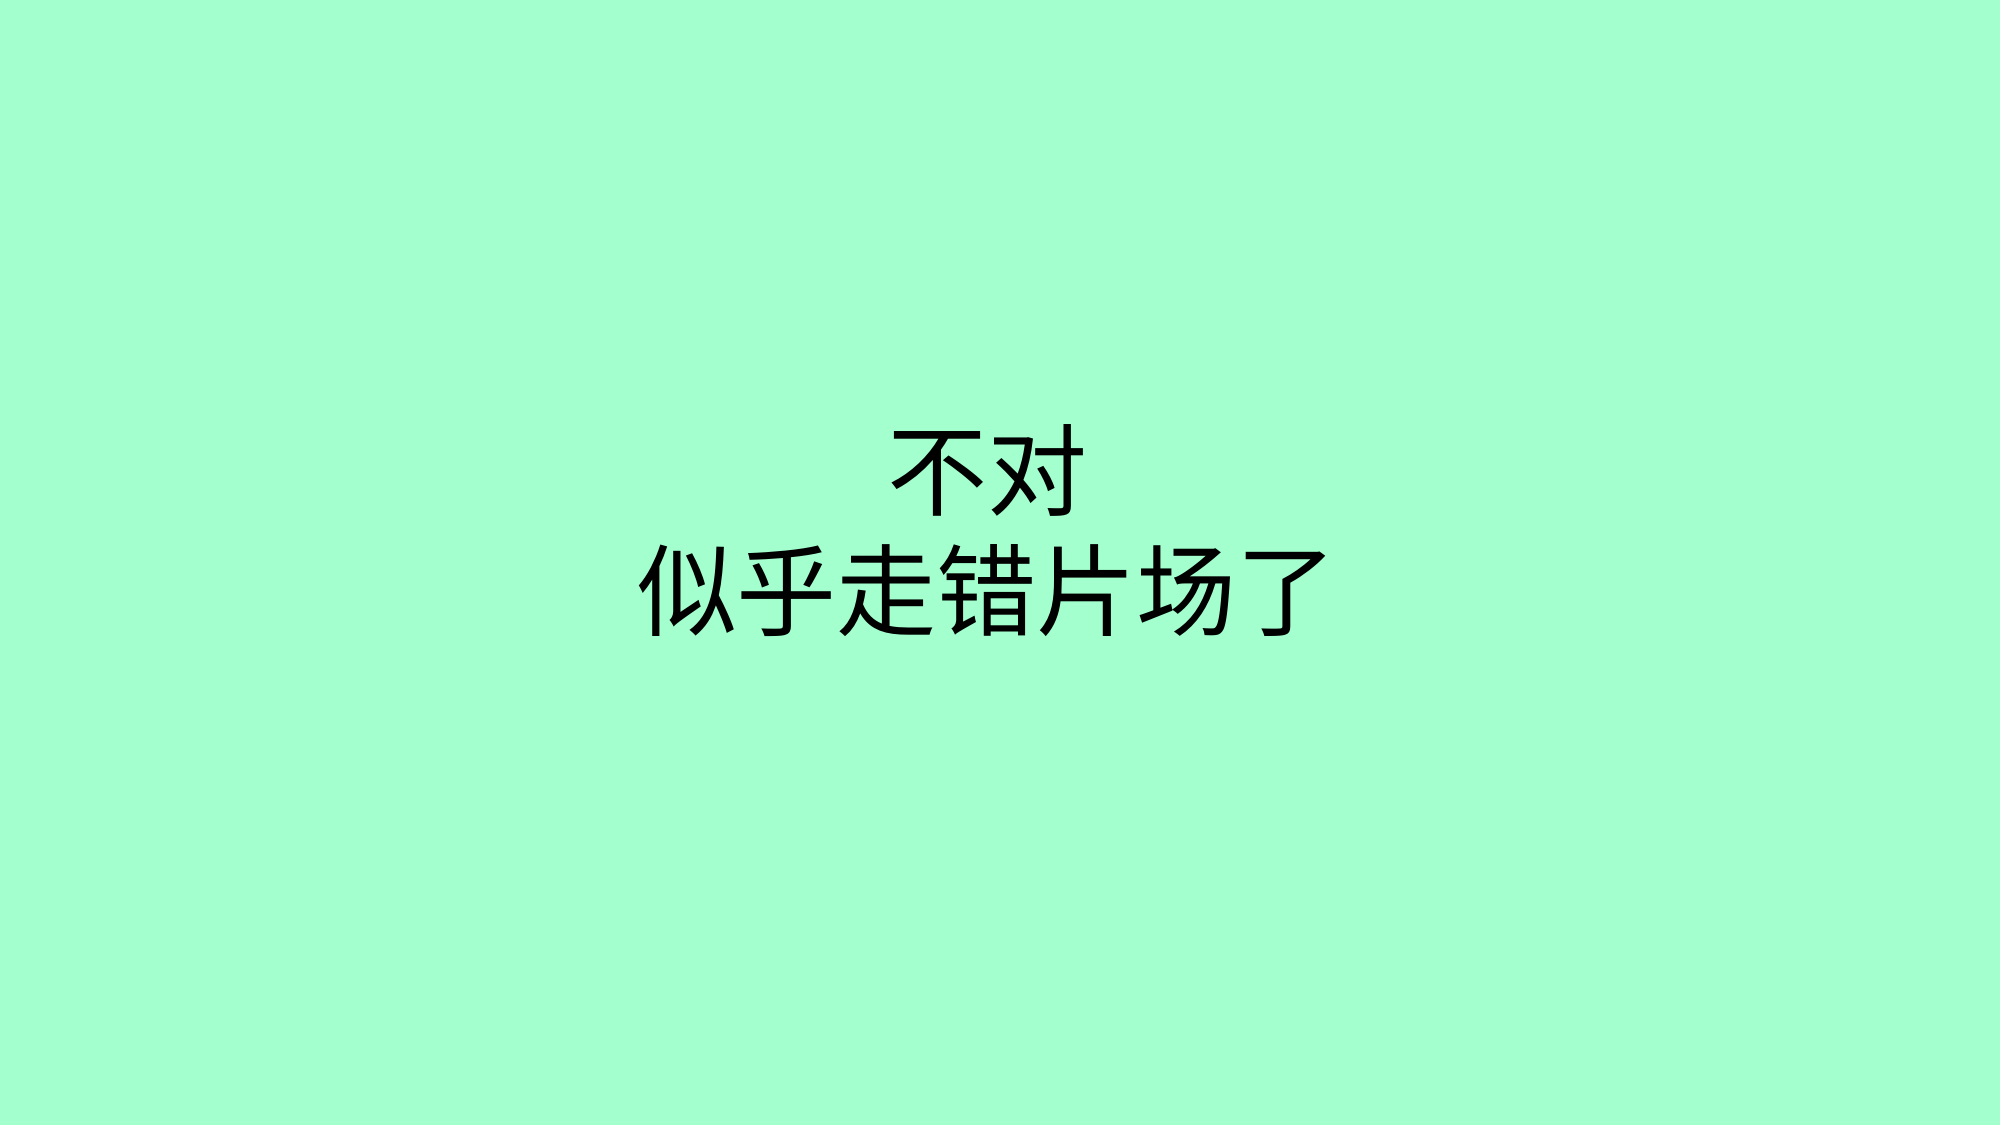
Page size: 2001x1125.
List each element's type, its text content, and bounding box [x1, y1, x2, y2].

text_box 不对 似乎走错片场了 [410, 401, 1564, 656]
